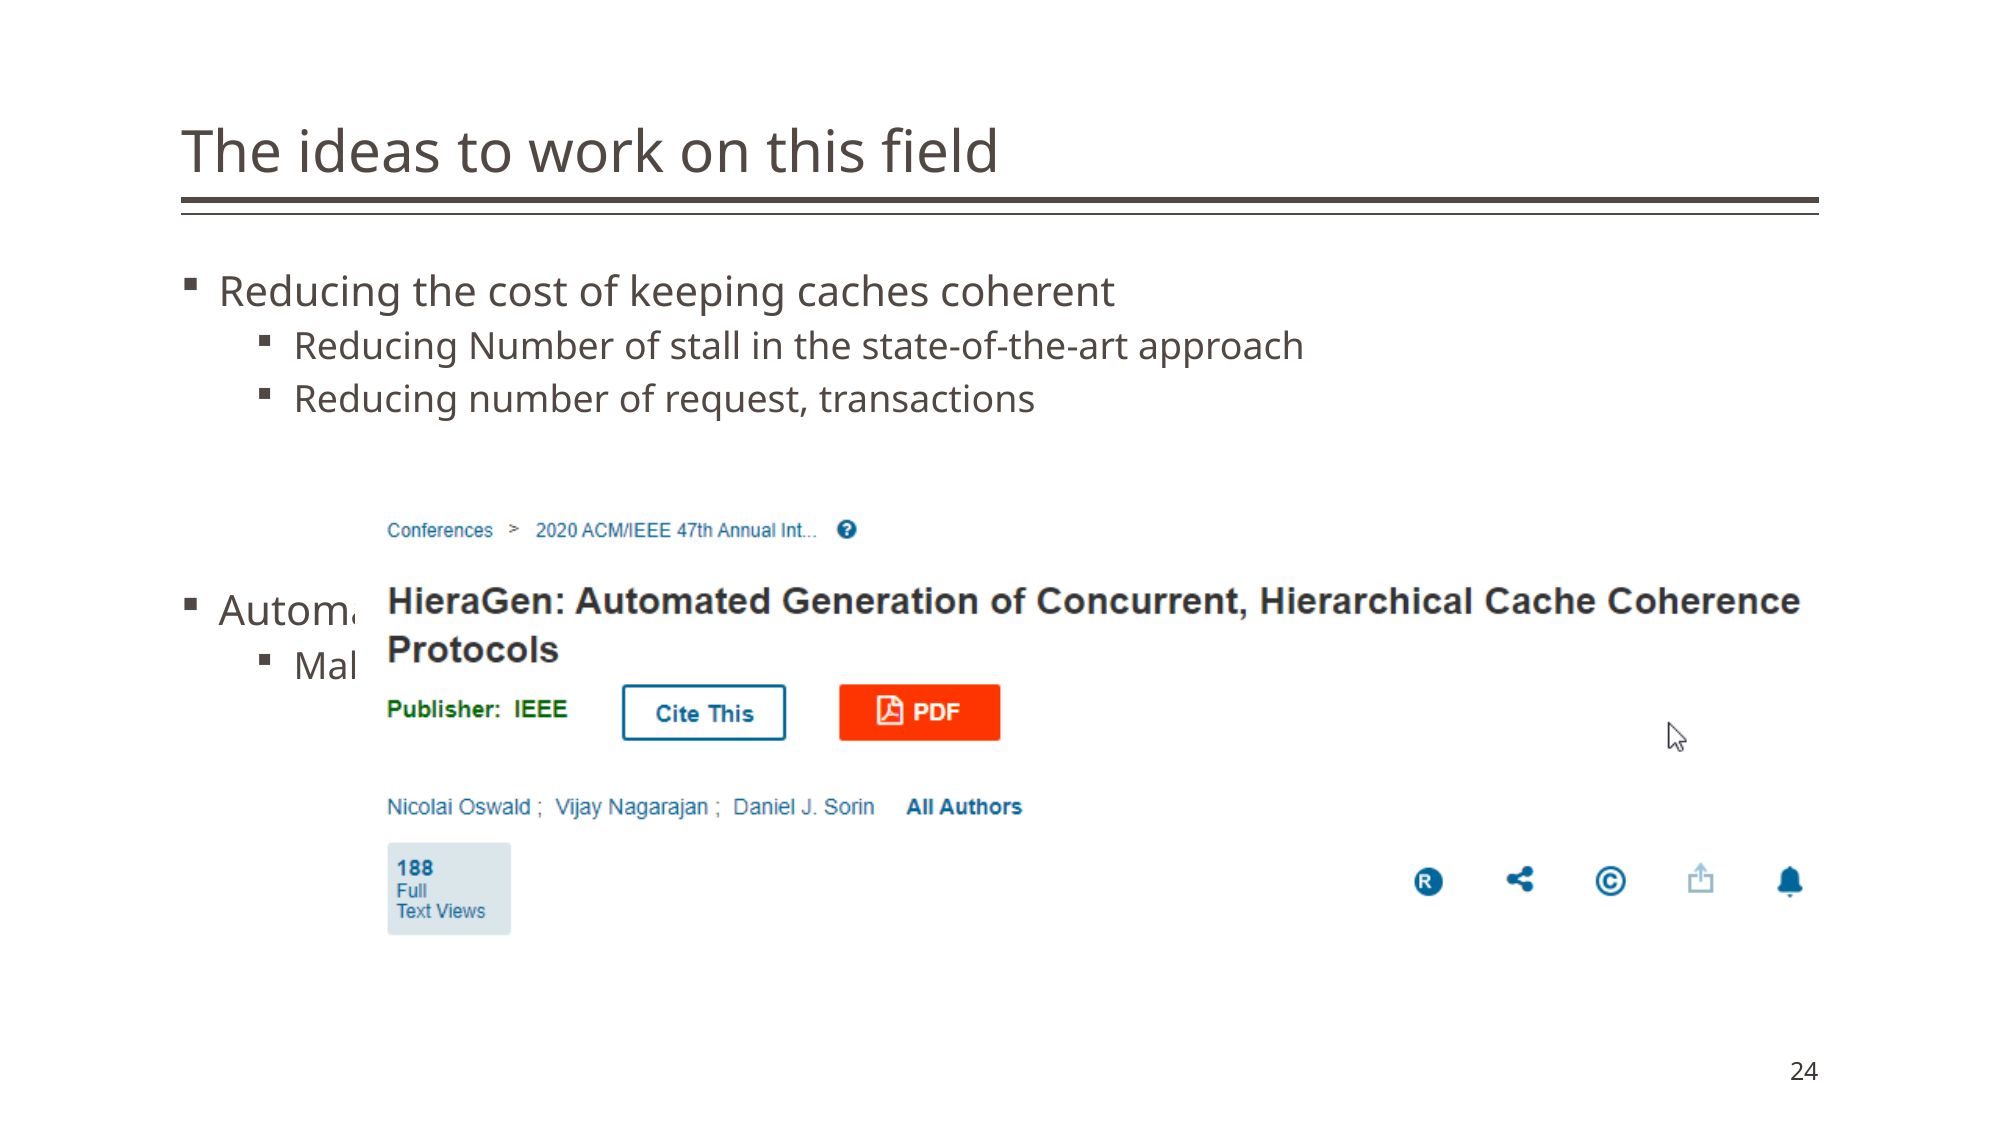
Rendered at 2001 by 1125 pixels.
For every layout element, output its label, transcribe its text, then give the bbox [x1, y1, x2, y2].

list Reducing the cost of keeping caches coherent Reducing Number of stall in the state-of-the-art approach Reducing number of request, transactions Automation of these protocols design Making the computer architect’s life easier [181, 262, 1819, 1013]
picture [355, 506, 1837, 962]
title The ideas to work on this field [181, 12, 1819, 193]
slide_number 24 [1518, 1042, 1819, 1103]
